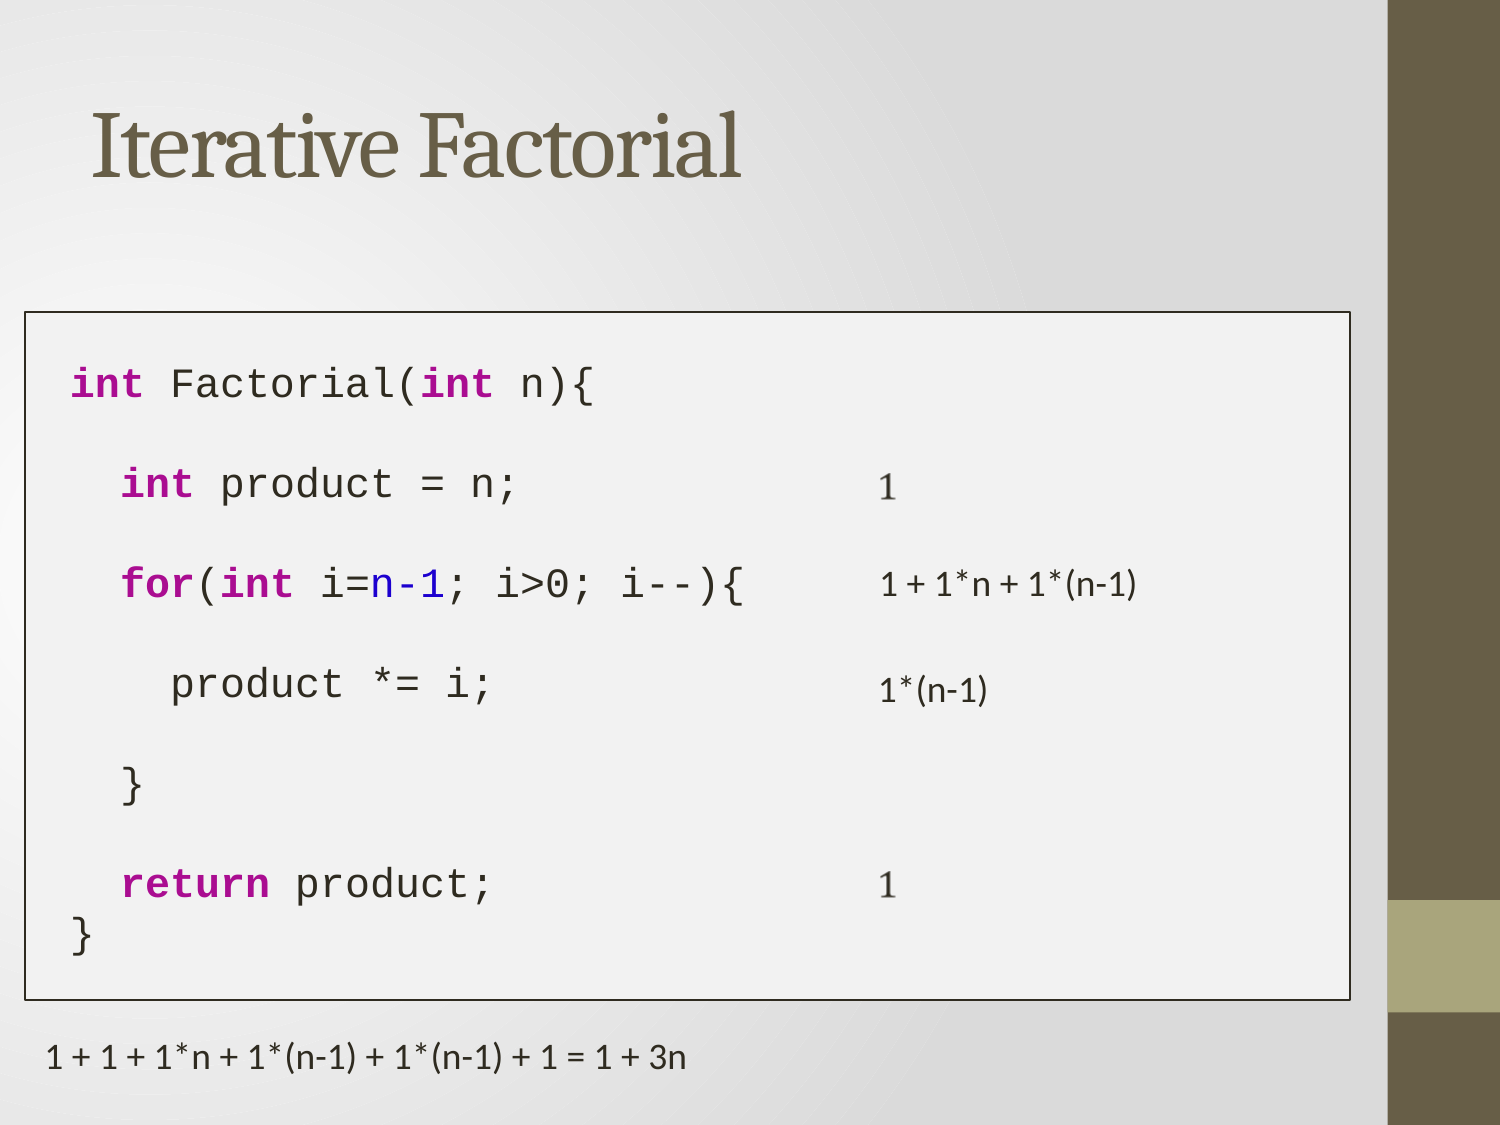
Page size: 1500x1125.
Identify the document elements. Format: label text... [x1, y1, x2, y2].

picture [857, 455, 918, 518]
text_box 1*(n-1) [863, 657, 1004, 718]
picture [857, 853, 918, 916]
text_box 1 + 1*n + 1*(n-1) [864, 551, 1153, 612]
text_box int Factorial(int n){ int product = n; for(int i=n-1; i>0; i--){ product *= i; } return product; } [24, 312, 1350, 1000]
title Iterative Factorial [75, 45, 1325, 233]
text_box 1 + 1 + 1*n + 1*(n-1) + 1*(n-1) + 1 = 1 + 3n [29, 1024, 703, 1085]
